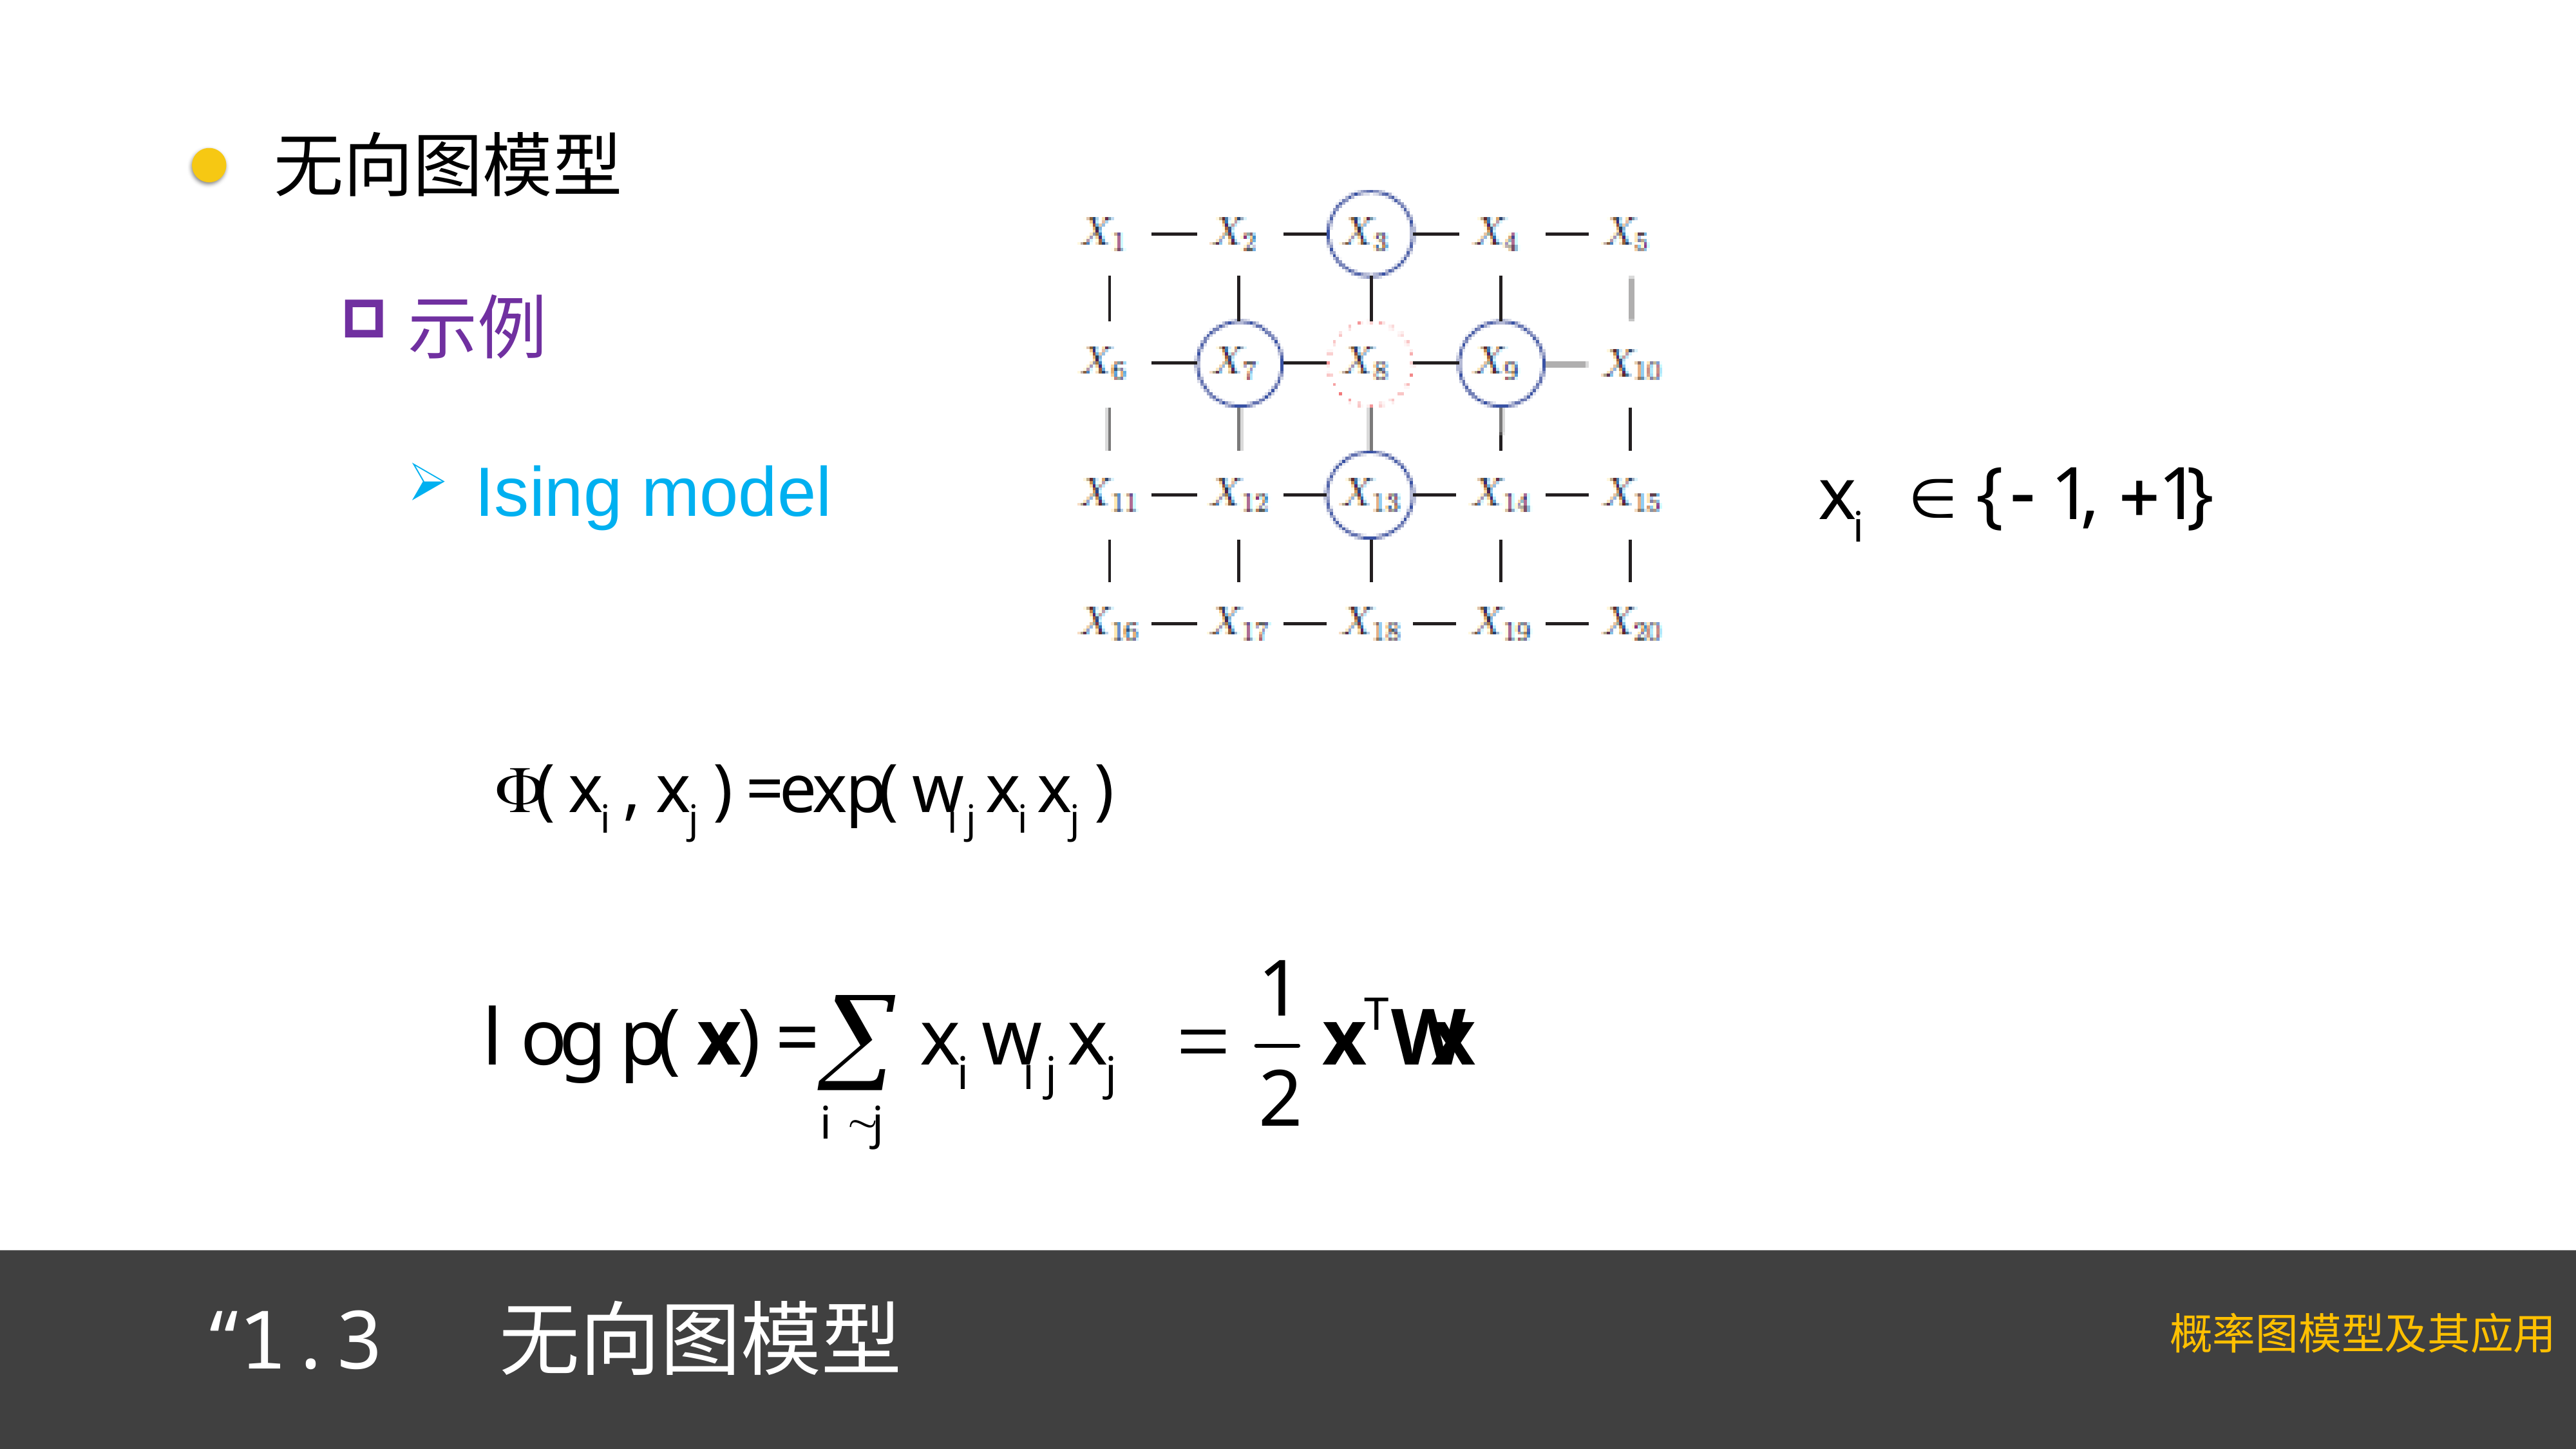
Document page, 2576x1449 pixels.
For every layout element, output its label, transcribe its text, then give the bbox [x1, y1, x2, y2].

title “1.3 无向图模型 [204, 1194, 1392, 1449]
list 无向图模型 示例 Ising model [268, 115, 2398, 1229]
picture [1053, 166, 1700, 668]
text_box [192, 147, 227, 183]
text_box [477, 935, 1486, 1162]
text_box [1808, 440, 2225, 556]
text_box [486, 739, 1128, 852]
